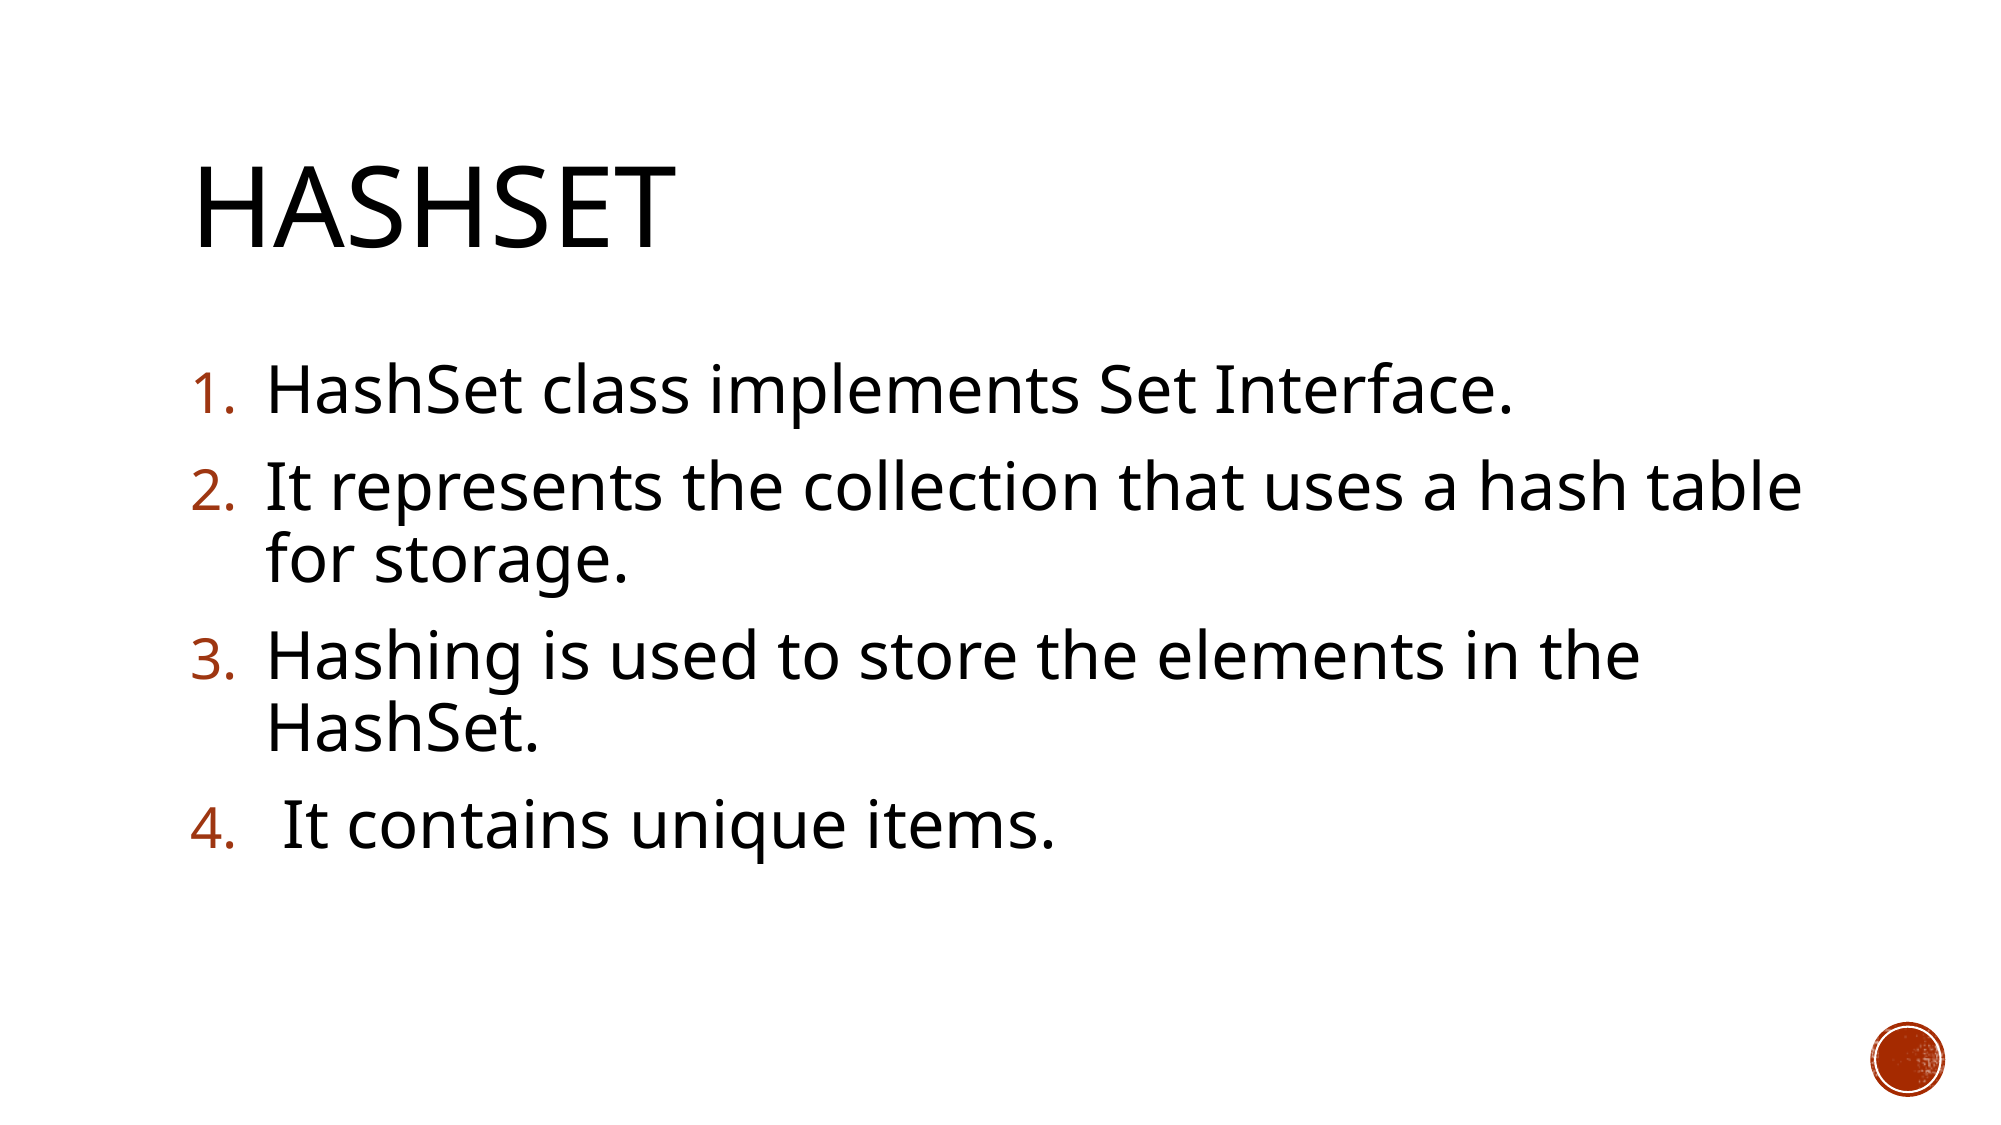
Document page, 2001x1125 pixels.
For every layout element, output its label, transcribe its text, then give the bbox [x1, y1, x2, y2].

title HashSet [175, 79, 1826, 344]
list HashSet class implements Set Interface. It represents the collection that uses a hash table for storage. Hashing is used to store the elements in the HashSet. It contains unique items. [175, 348, 1826, 1013]
